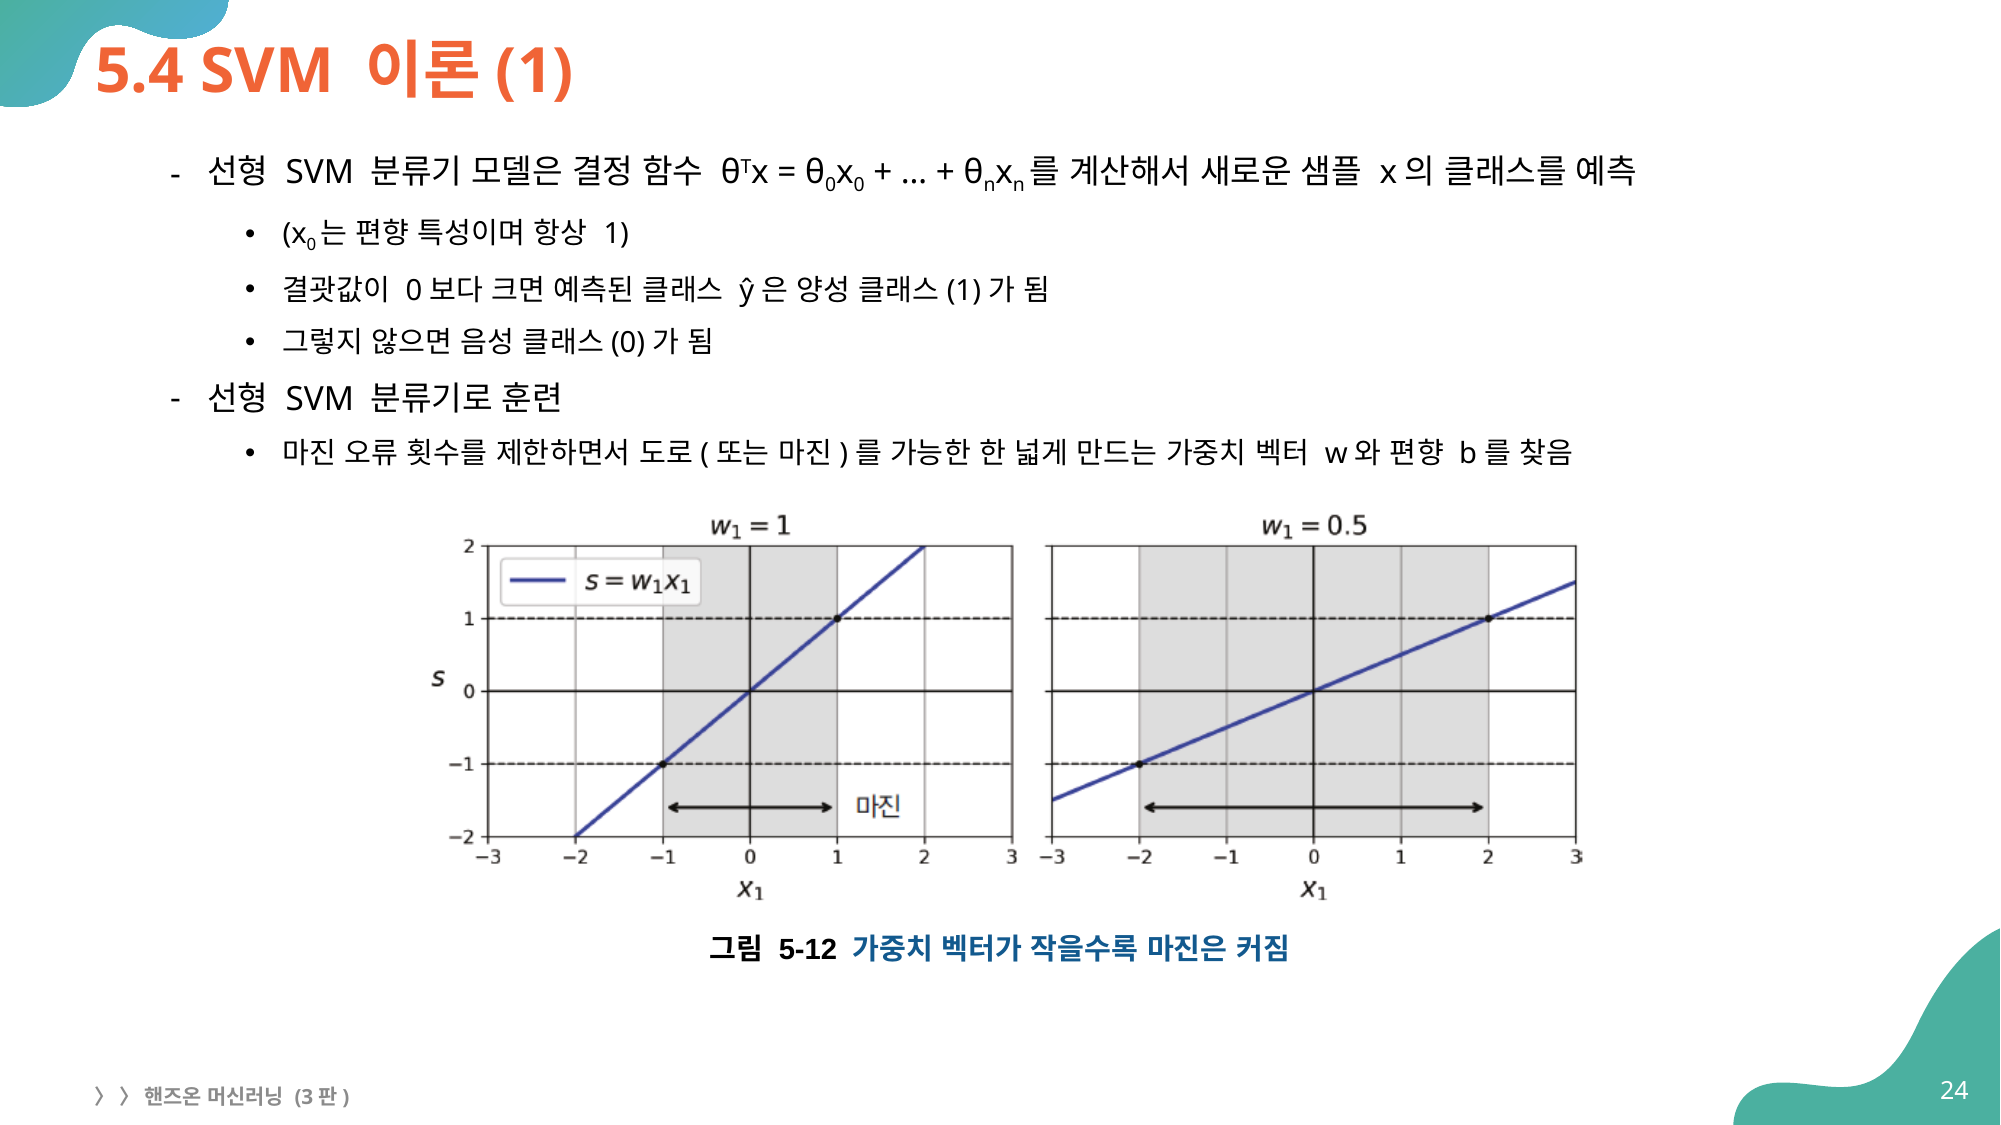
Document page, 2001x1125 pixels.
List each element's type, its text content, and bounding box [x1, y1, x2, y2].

picture [400, 502, 1600, 906]
list 선형 SVM 분류기 모델은 결정 함수 θTx = θ0x0 + … + θnxn를 계산해서 새로운 샘플 x의 클래스를 예측 (x0는 편향 특성이며 항상 1) 결괏값이 0보다 크면 예측된 클래스 ŷ은 양성 클래스(1)가 됨 그렇지 않으면 음성 클래스(0)가 됨 선형 SVM 분류기로 훈련 마진 오류 횟수를 제한하면서 도로(또는 마진)를 가능한 한 넓게 만드는 가중치 벡터 w와 편향 b를 찾음 [79, 133, 1892, 994]
title 5.4 SVM 이론(1) [79, 17, 1931, 128]
footer 〉 〉 핸즈온 머신러닝 (3판) [79, 1078, 755, 1114]
text_box 그림 5-12 가중치 벡터가 작을수록 마진은 커짐 [498, 922, 1501, 973]
slide_number 24 [1917, 1061, 1984, 1122]
